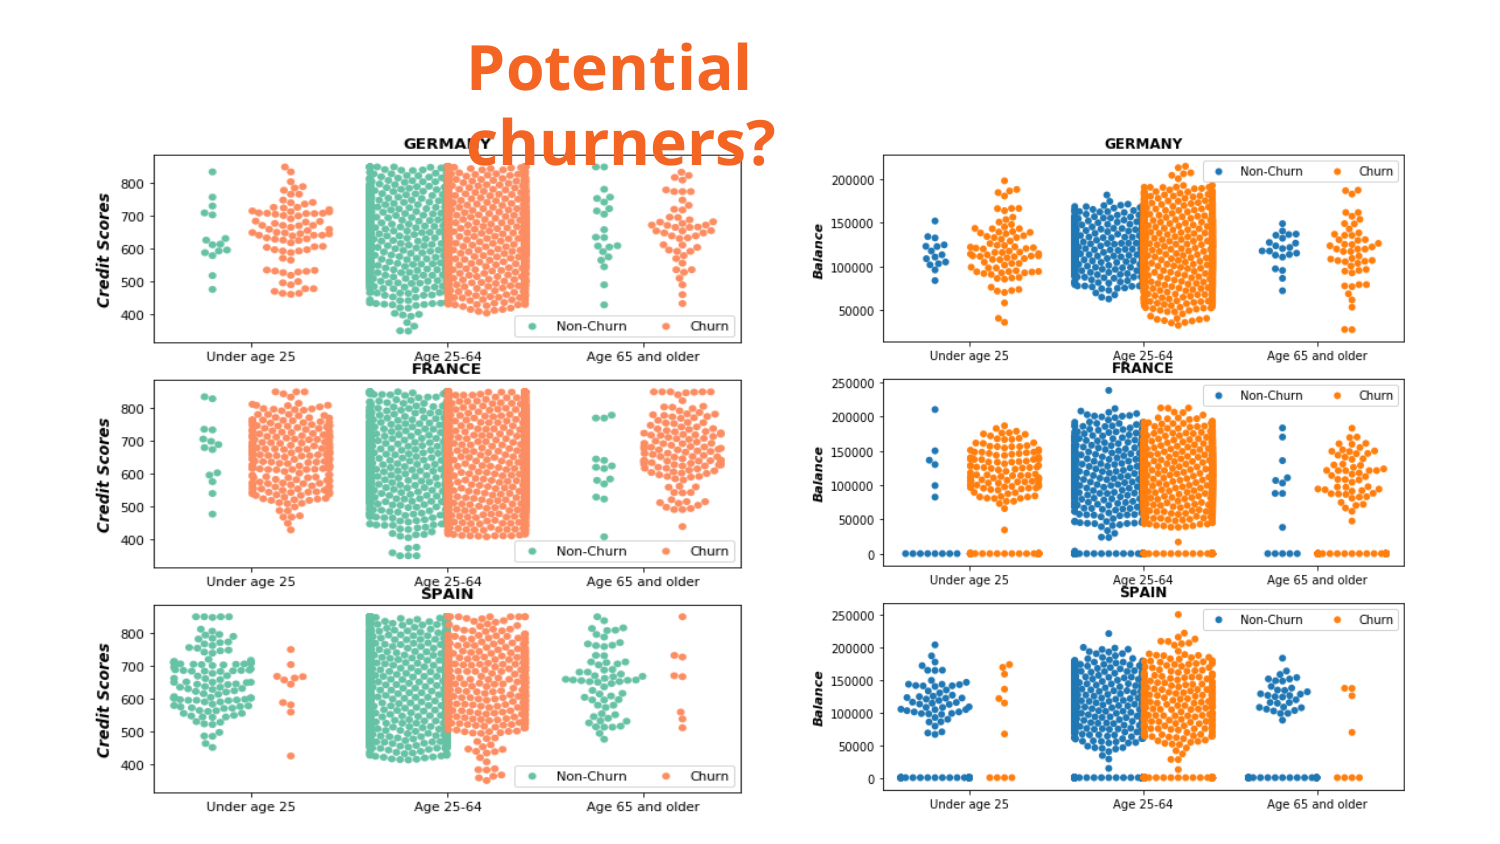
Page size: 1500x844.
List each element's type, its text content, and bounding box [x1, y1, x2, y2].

text_box Potential churners? [451, 12, 1049, 106]
picture [88, 129, 751, 818]
picture [806, 129, 1413, 818]
